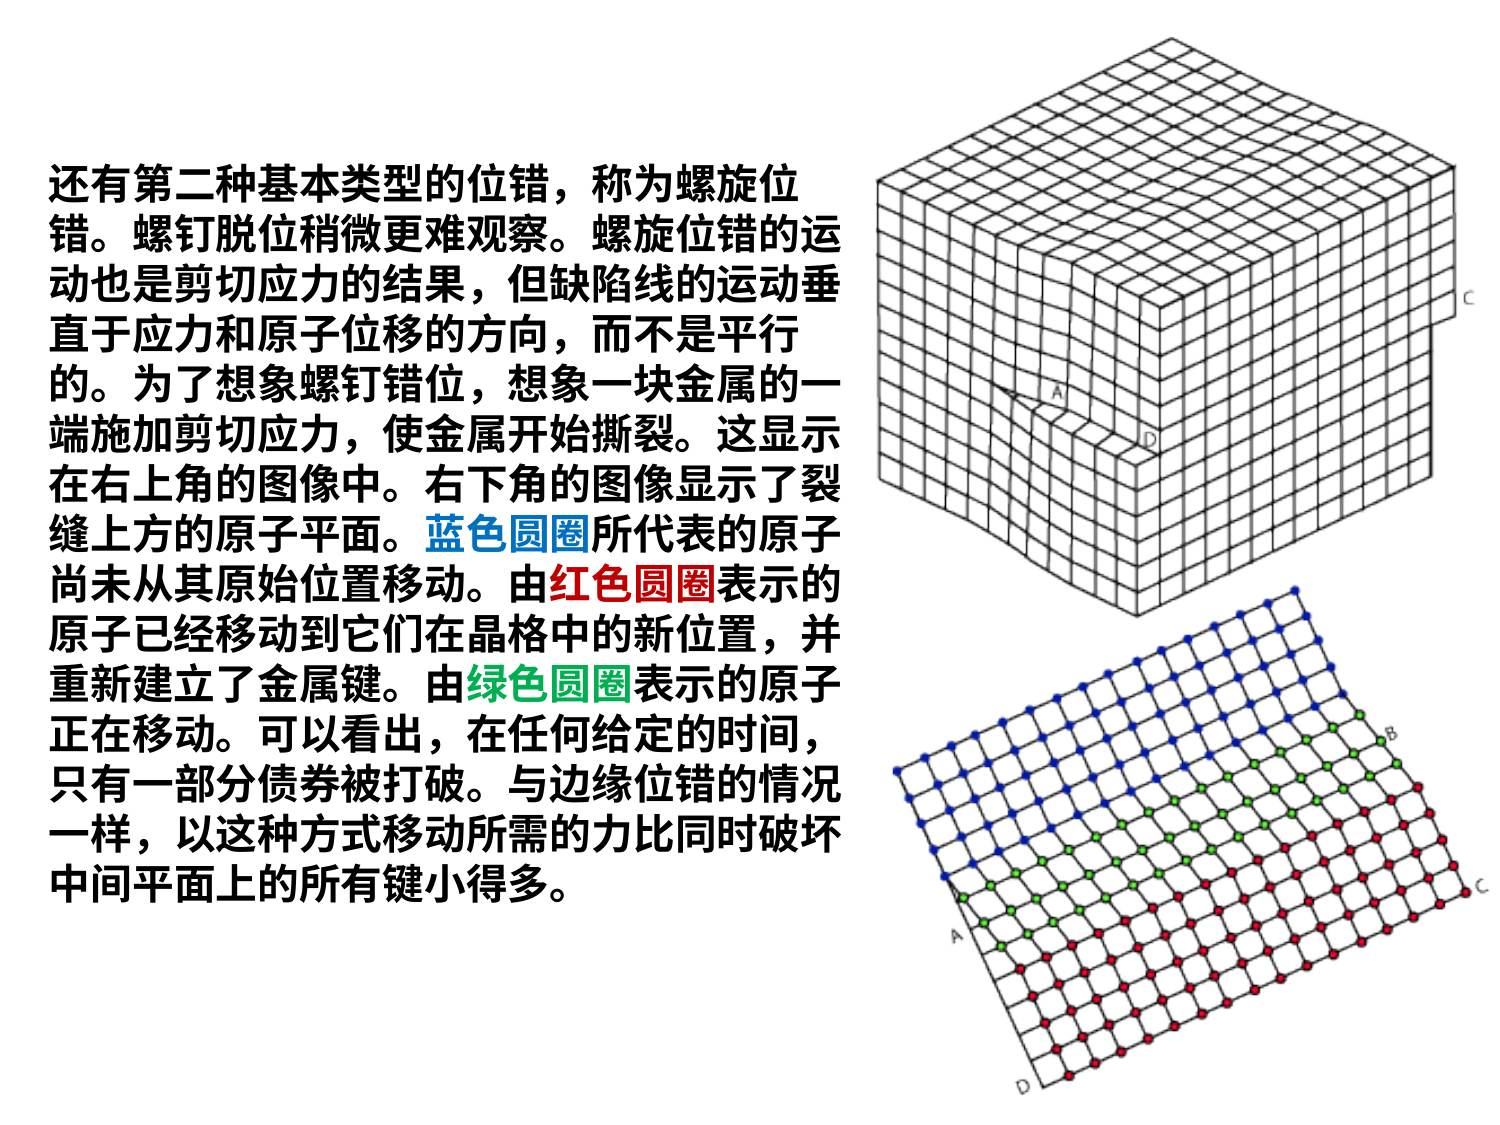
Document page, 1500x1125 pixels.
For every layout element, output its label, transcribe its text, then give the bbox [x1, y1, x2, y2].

text_box 还有第二种基本类型的位错，称为螺旋位错。螺钉脱位稍微更难观察。螺旋位错的运动也是剪切应力的结果，但缺陷线的运动垂直于应力和原子位移的方向，而不是平行的。为了想象螺钉错位，想象一块金属的一端施加剪切应力，使金属开始撕裂。这显示在右上角的图像中。右下角的图像显示了裂缝上方的原子平面。蓝色圆圈所代表的原子尚未从其原始位置移动。由红色圆圈表示的原子已经移动到它们在晶格中的新位置，并重新建立了金属键。由绿色圆圈表示的原子正在移动。可以看出，在任何给定的时间，只有一部分债券被打破。与边缘位错的情况一样，以这种方式移动所需的力比同时破坏中间平面上的所有键小得多。 [33, 149, 869, 916]
picture [874, 37, 1500, 1101]
